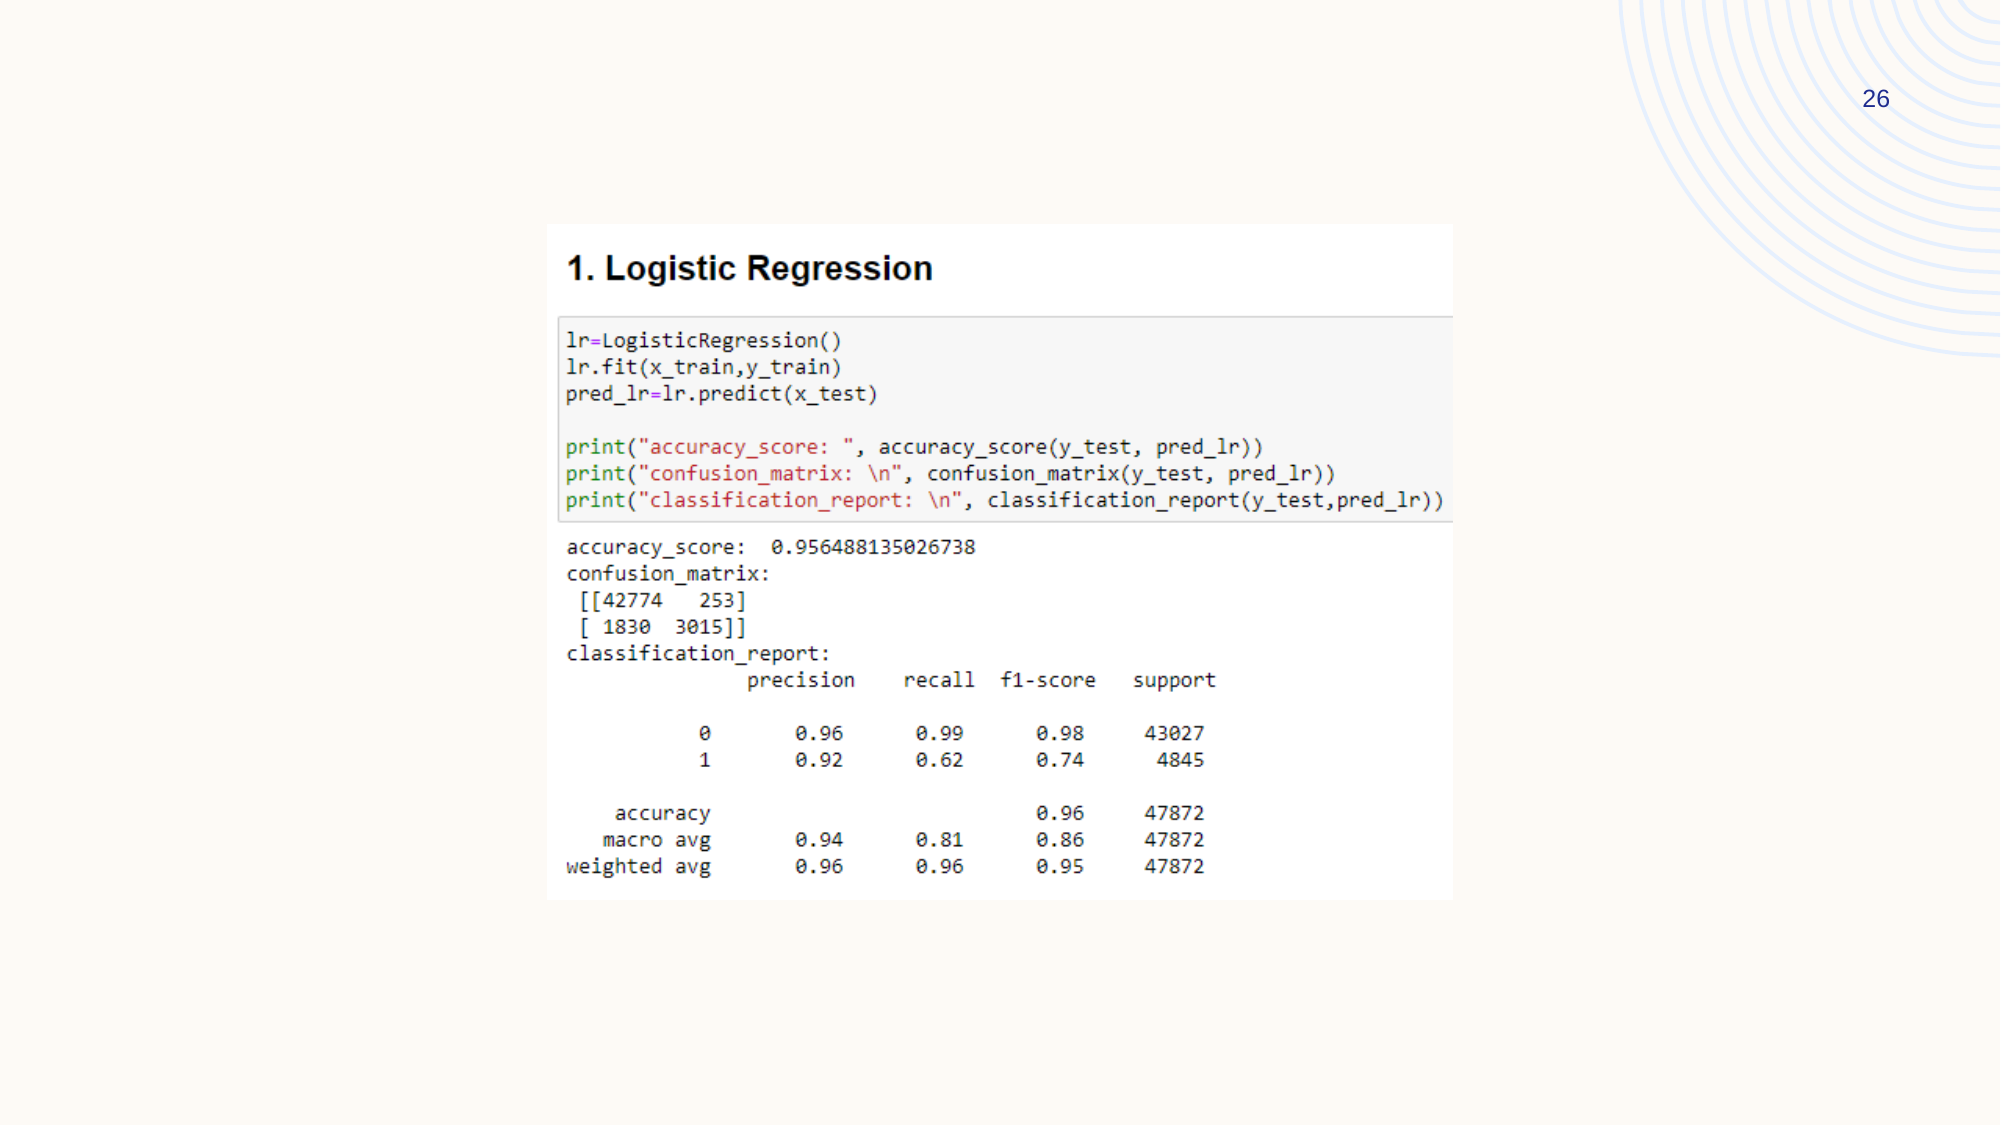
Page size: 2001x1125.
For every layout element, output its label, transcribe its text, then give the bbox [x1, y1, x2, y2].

slide_number 26 [1795, 75, 1958, 120]
picture [547, 224, 1453, 900]
